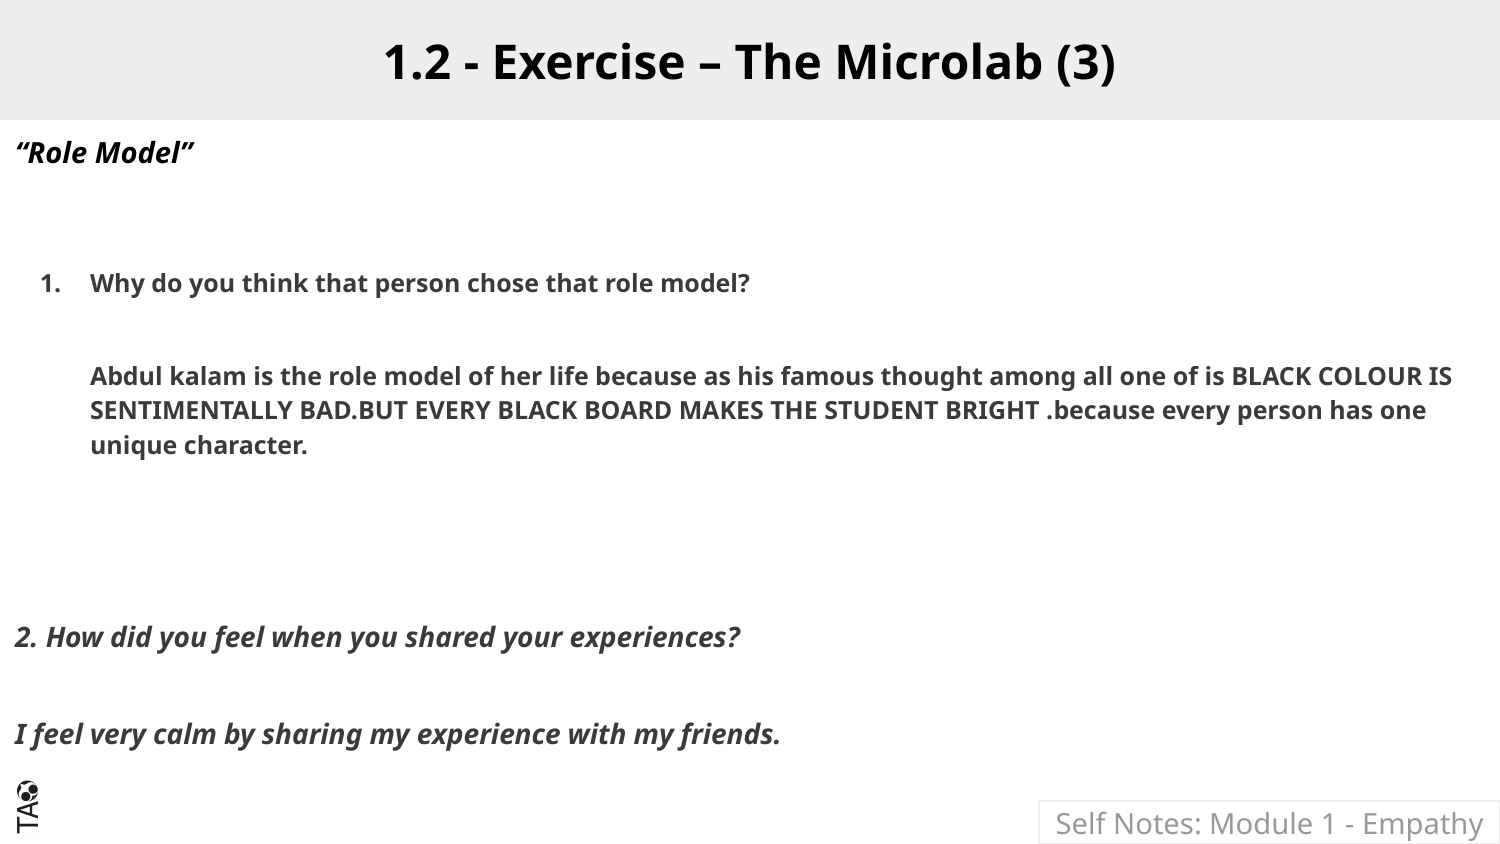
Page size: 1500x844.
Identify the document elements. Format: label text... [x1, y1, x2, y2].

text_box Self Notes: Module 1 - Empathy [1039, 801, 1500, 844]
text_box “Role Model” Why do you think that person chose that role model? Abdul kalam is the role model of her life because as his famous thought among all one of is BLACK COLOUR IS SENTIMENTALLY BAD.BUT EVERY BLACK BOARD MAKES THE STUDENT BRIGHT .because every person has one unique character. 2. How did you feel when you shared your experiences? I feel very calm by sharing my experience with my friends. [0, 120, 1500, 844]
text_box 1.2 - Exercise – The Microlab (3) [0, 0, 1500, 120]
picture [0, 780, 64, 840]
